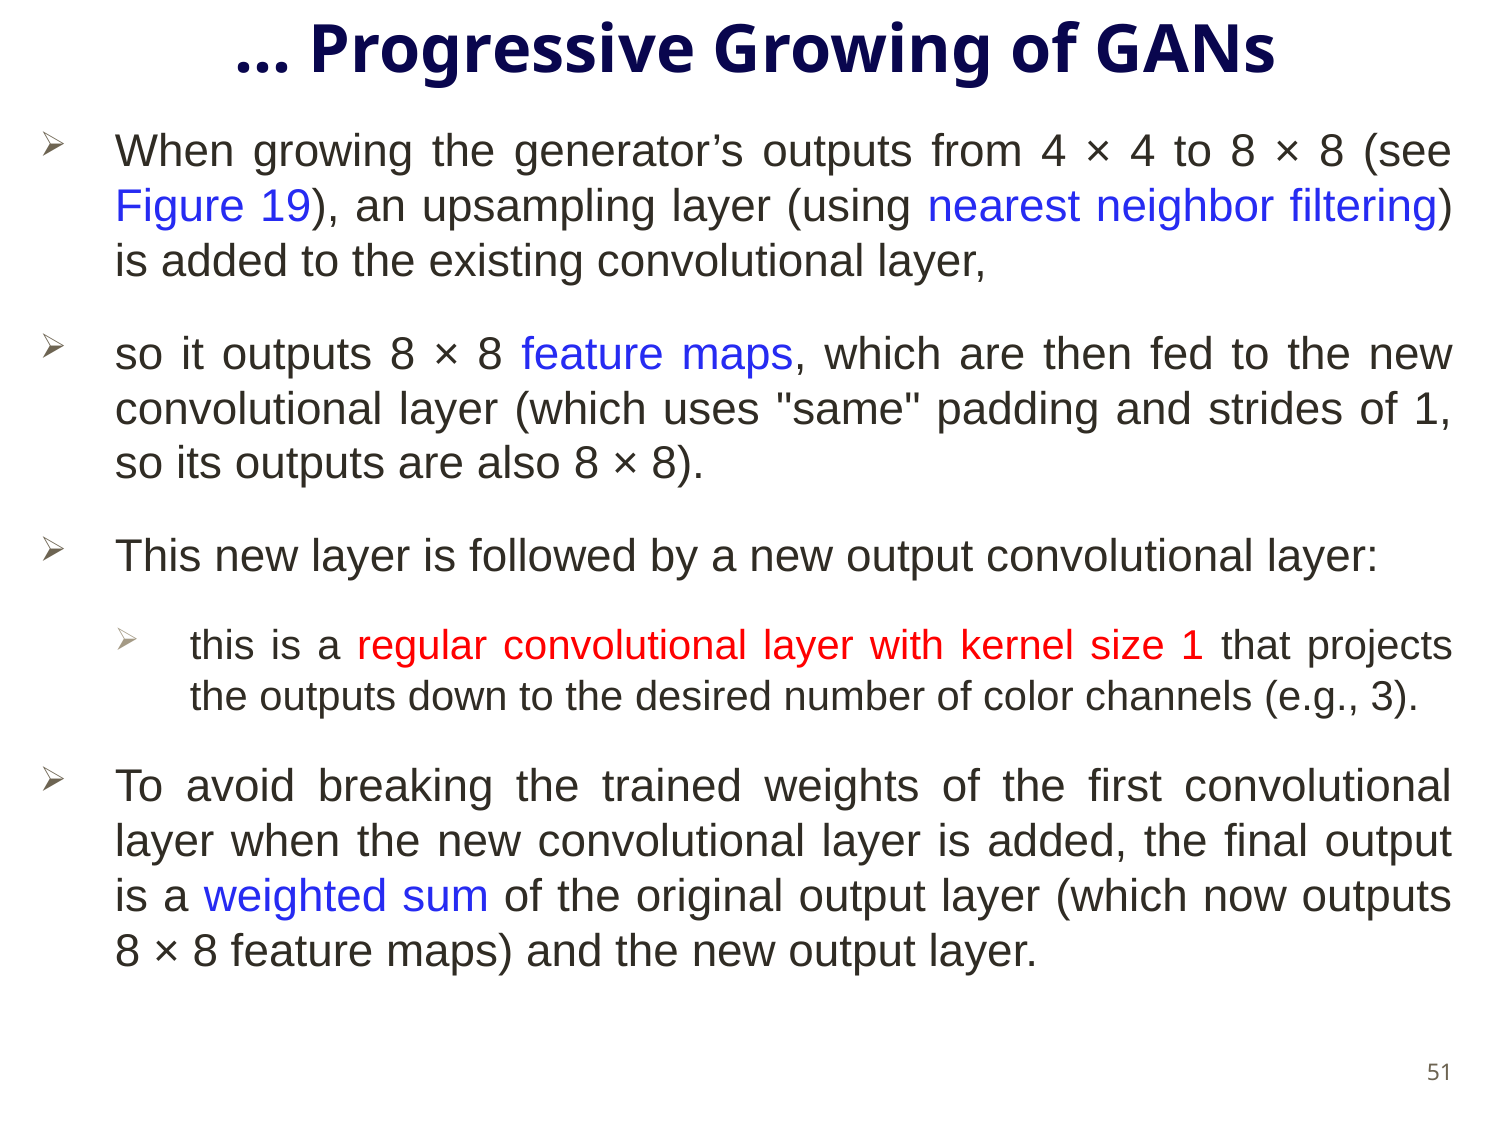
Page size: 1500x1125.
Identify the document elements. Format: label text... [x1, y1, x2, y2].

slide_number 51 [1118, 1042, 1469, 1103]
title … Progressive Growing of GANs [46, 6, 1465, 94]
list When growing the generator’s outputs from 4 × 4 to 8 × 8 (see Figure 19), an upsampling layer (using nearest neighbor filtering) is added to the existing convolutional layer, so it outputs 8 × 8 feature maps, which are then fed to the new convolutional layer (which uses "same" padding and strides of 1, so its outputs are also 8 × 8). This new layer is followed by a new output convolutional layer: this is a regular convolutional layer with kernel size 1 that projects the outputs down to the desired number of color channels (e.g., 3). To avoid breaking the trained weights of the first convolutional layer when the new convolutional layer is added, the final output is a weighted sum of the original output layer (which now outputs 8 × 8 feature maps) and the new output layer. [24, 113, 1469, 1075]
